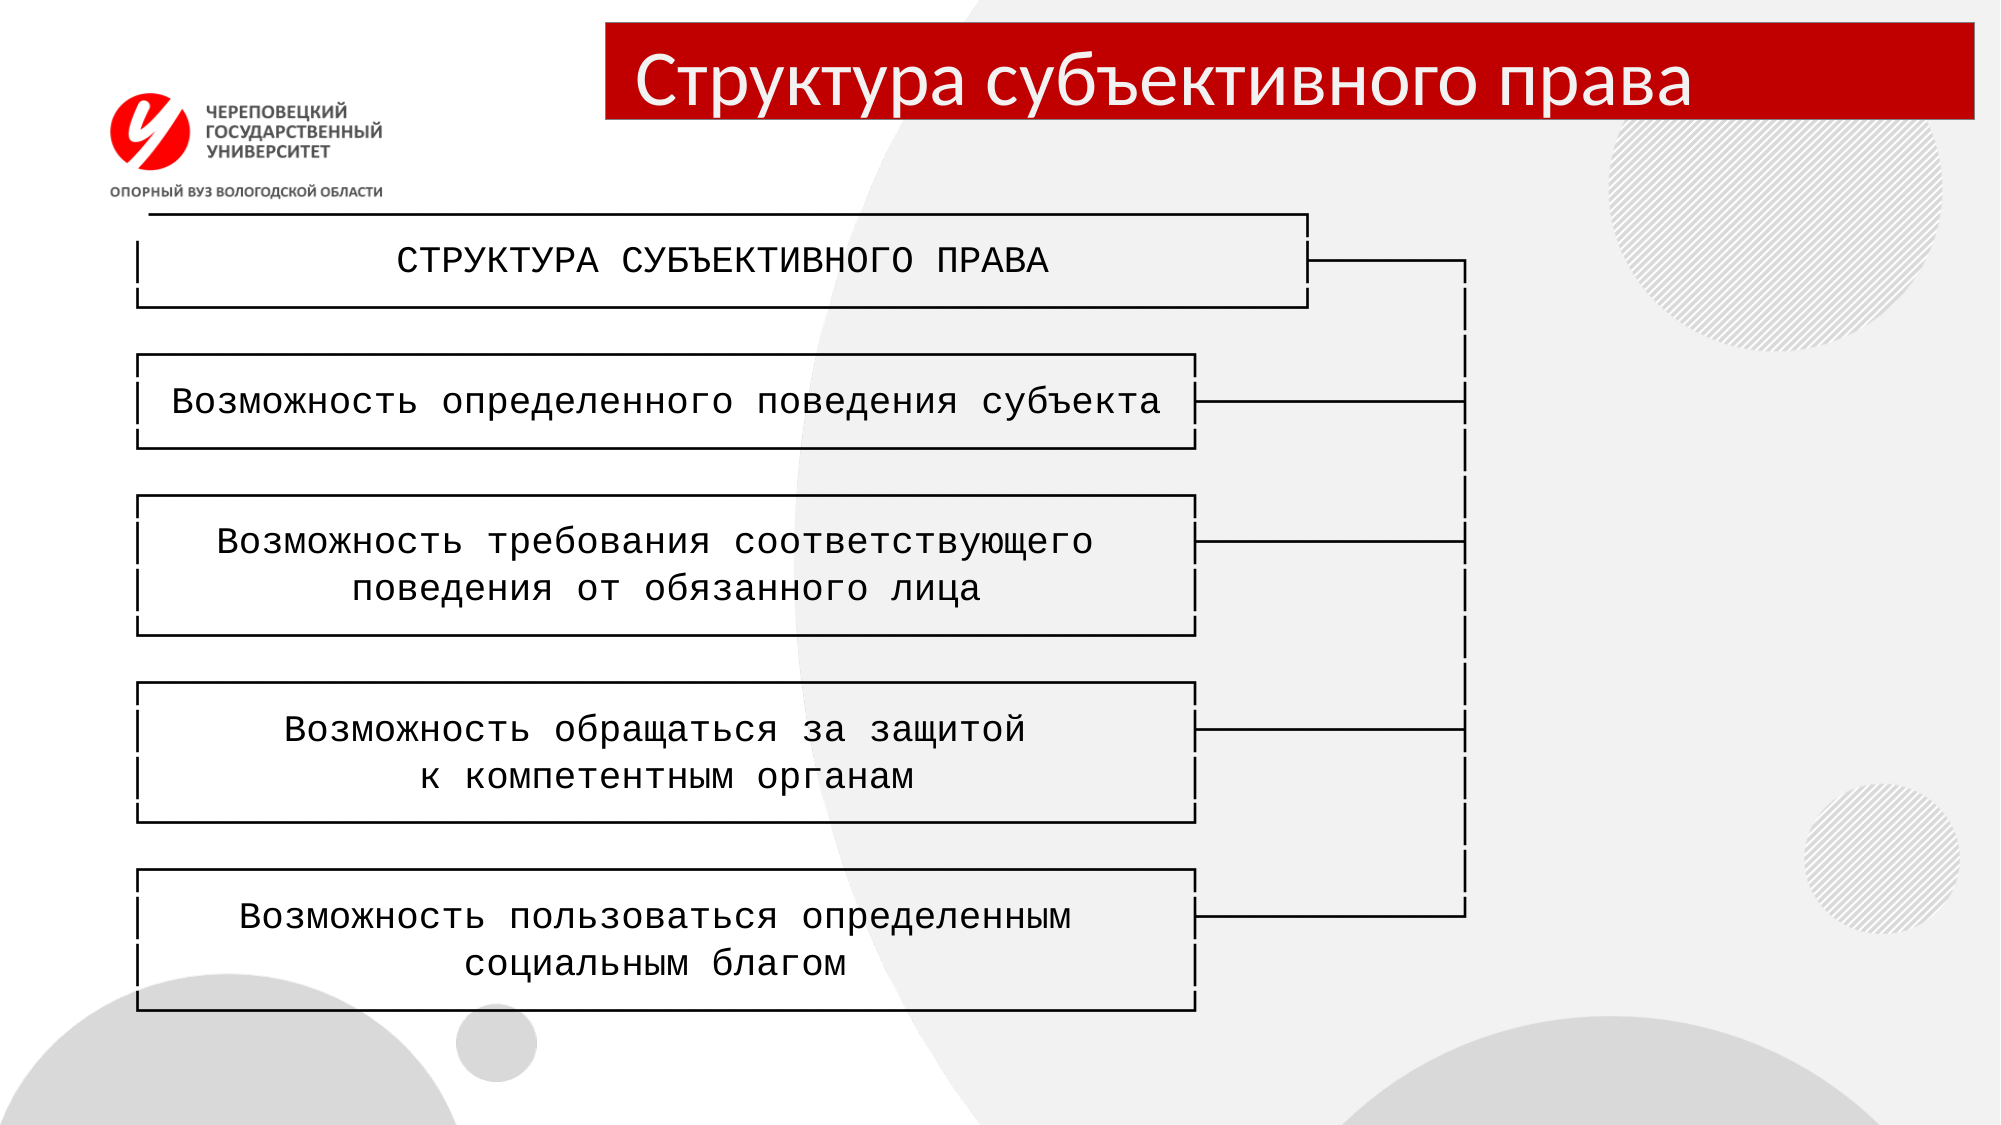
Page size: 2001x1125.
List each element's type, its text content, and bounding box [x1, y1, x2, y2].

text_box ───────────────────────────────────────────────────┐ │ СТРУКТУРА СУБЪЕКТИВНОГО ПРАВА ├──────┐ └───────────────────────────────────────────────────┘ │ ┌──────────────────────────────────────────────┐ │ │ Возможность определенного поведения субъекта ├───────────┤ └──────────────────────────────────────────────┘ │ ┌──────────────────────────────────────────────┐ │ │ Возможность требования соответствующего ├───────────┤ │ поведения от обязанного лица │ │ └──────────────────────────────────────────────┘ │ ┌──────────────────────────────────────────────┐ │ │ Возможность обращаться за защитой ├───────────┤ │ к компетентным органам │ │ └──────────────────────────────────────────────┘ │ ┌──────────────────────────────────────────────┐ │ │ Возможность пользоваться определенным ├───────────┘ │ социальным благом │ └──────────────────────────────────────────────┘ [111, 179, 1921, 1086]
title Структура субъективного права [605, 22, 1975, 120]
picture [0, 0, 2001, 1125]
